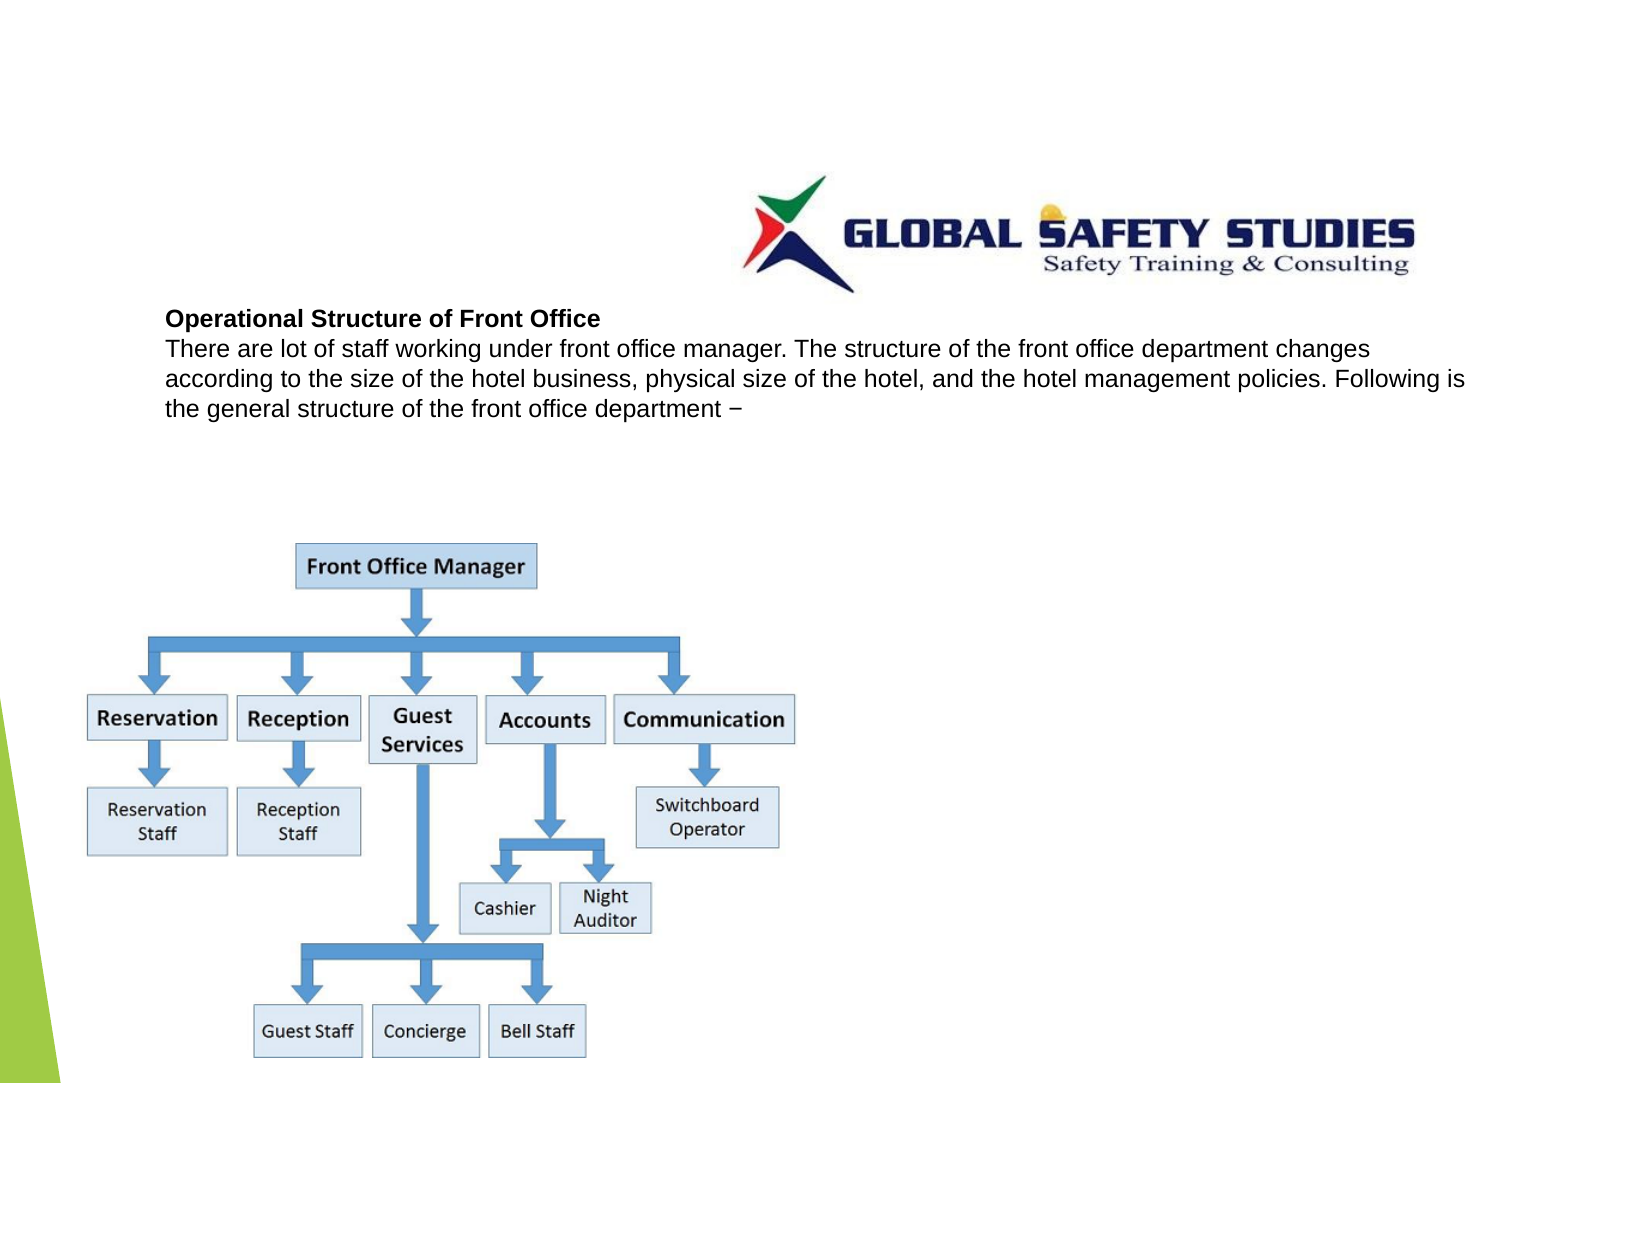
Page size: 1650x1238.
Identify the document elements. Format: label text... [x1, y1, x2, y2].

text_box [0, 697, 61, 1083]
picture [731, 171, 1427, 307]
picture [81, 543, 800, 1058]
text_box Operational Structure of Front Office There are lot of staff working under front office manager. The structure of the front office department changes according to the size of the hotel business, physical size of the hotel, and the hotel management policies. Following is the general structure of the front office department − [149, 295, 1487, 1160]
